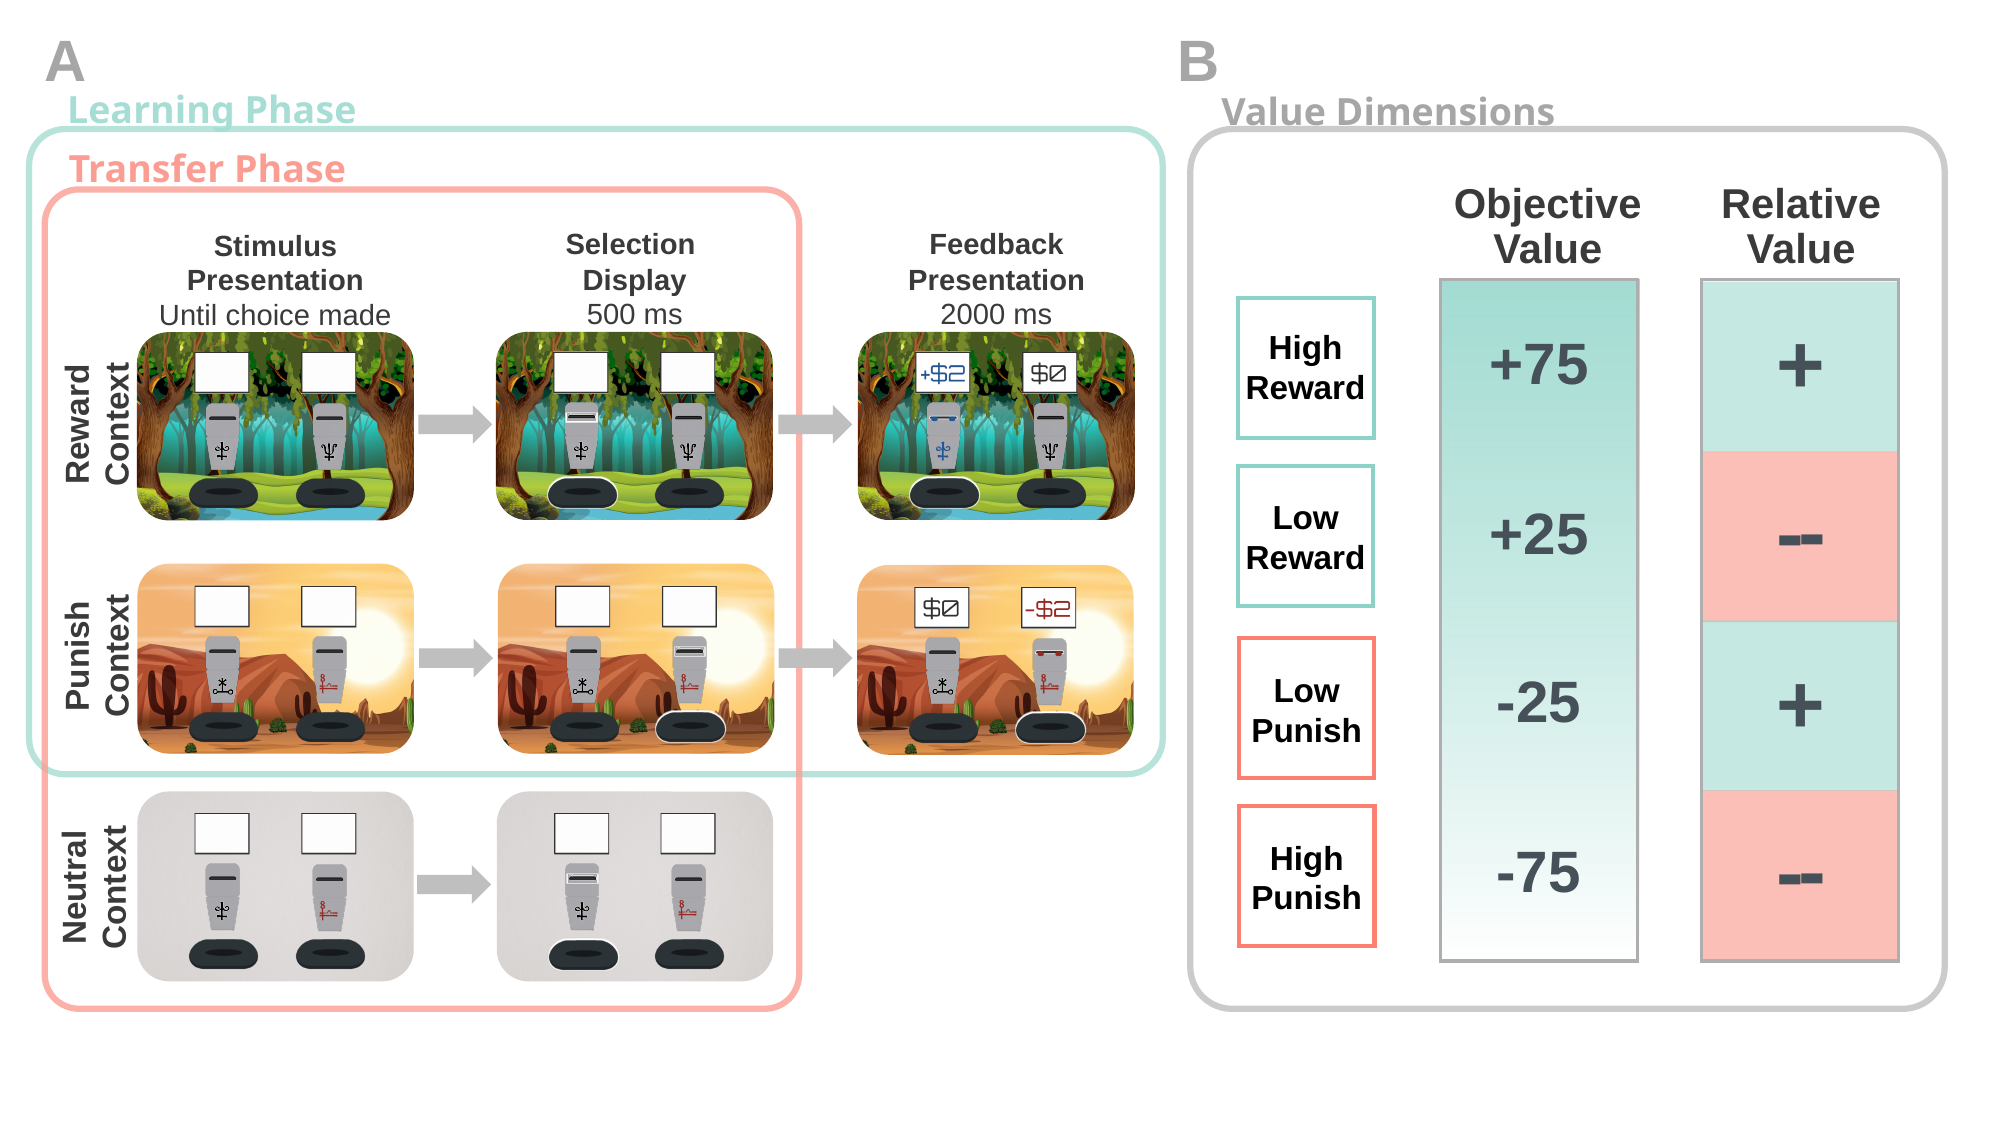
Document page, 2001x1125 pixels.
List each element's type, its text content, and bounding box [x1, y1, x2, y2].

text_box A [29, 15, 102, 78]
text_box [28, 78, 1164, 1010]
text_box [1609, 115, 1993, 962]
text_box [1318, 115, 1609, 962]
text_box Low Reward [1224, 488, 1318, 584]
text_box High Punish [1225, 829, 1318, 924]
text_box Low Punish [1225, 662, 1318, 757]
text_box High Reward [1224, 319, 1318, 414]
text_box B [1163, 15, 1235, 101]
text_box Value Dimensions [1206, 80, 1571, 141]
text_box [1188, 136, 1947, 1011]
